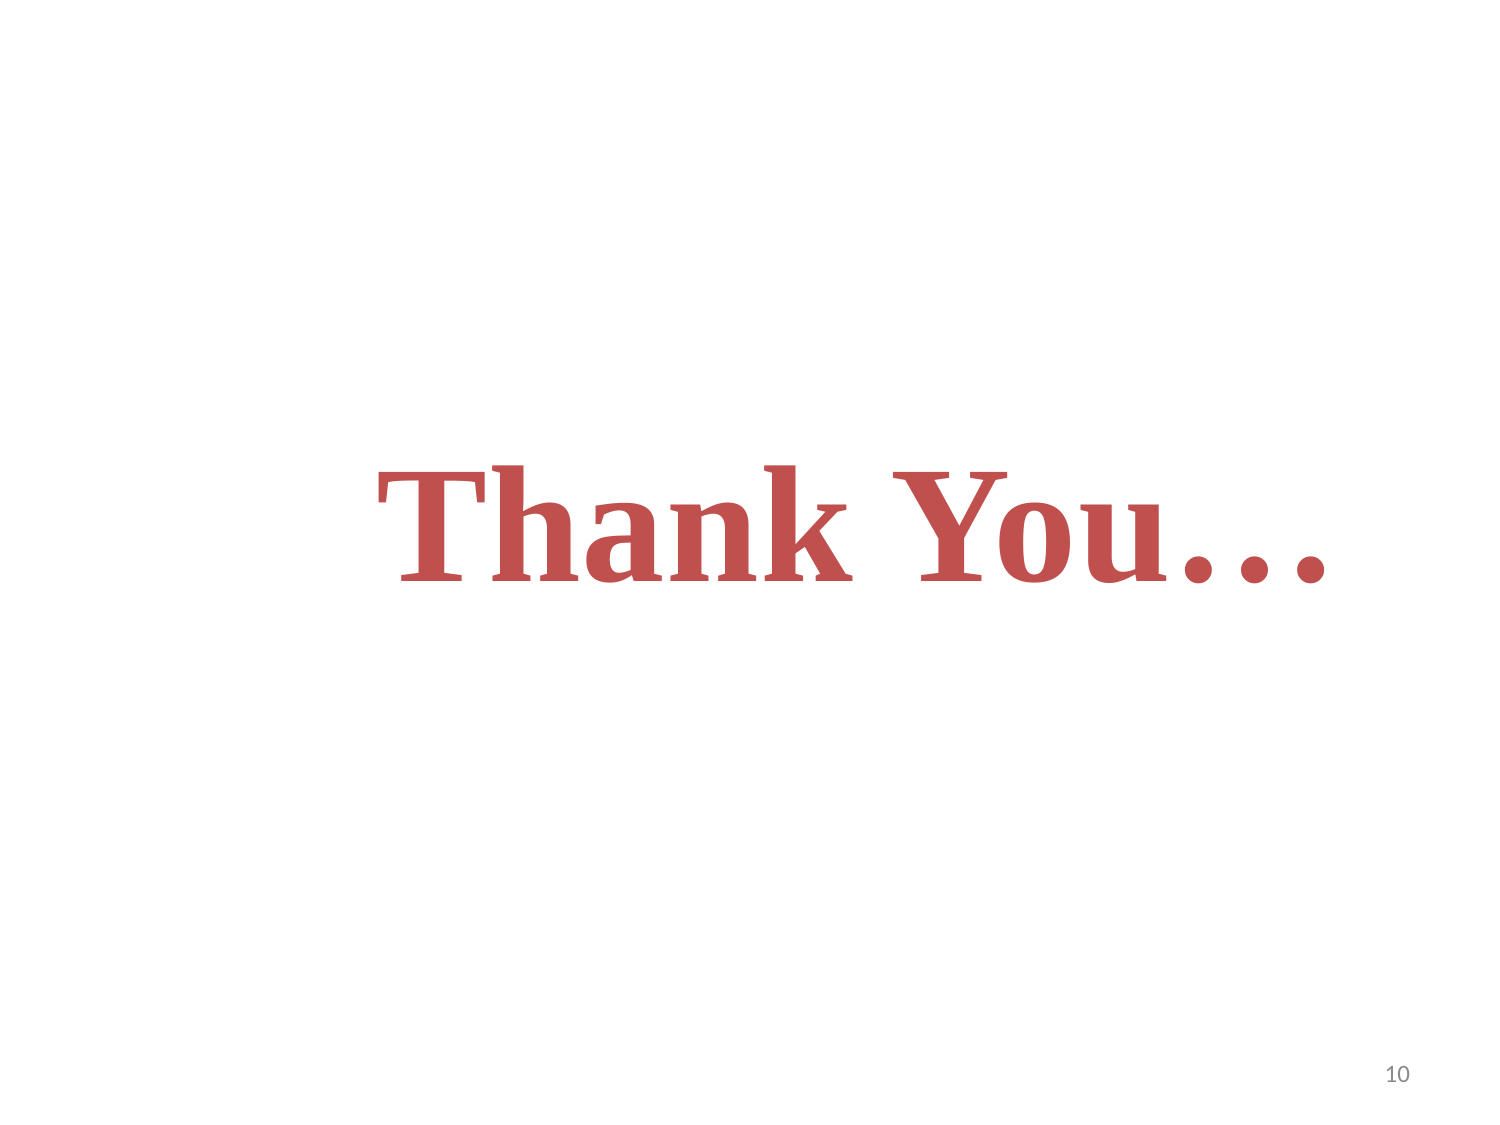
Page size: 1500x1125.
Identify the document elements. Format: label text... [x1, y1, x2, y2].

slide_number 10 [1074, 1042, 1425, 1103]
text_box Thank You… [212, 137, 1425, 623]
